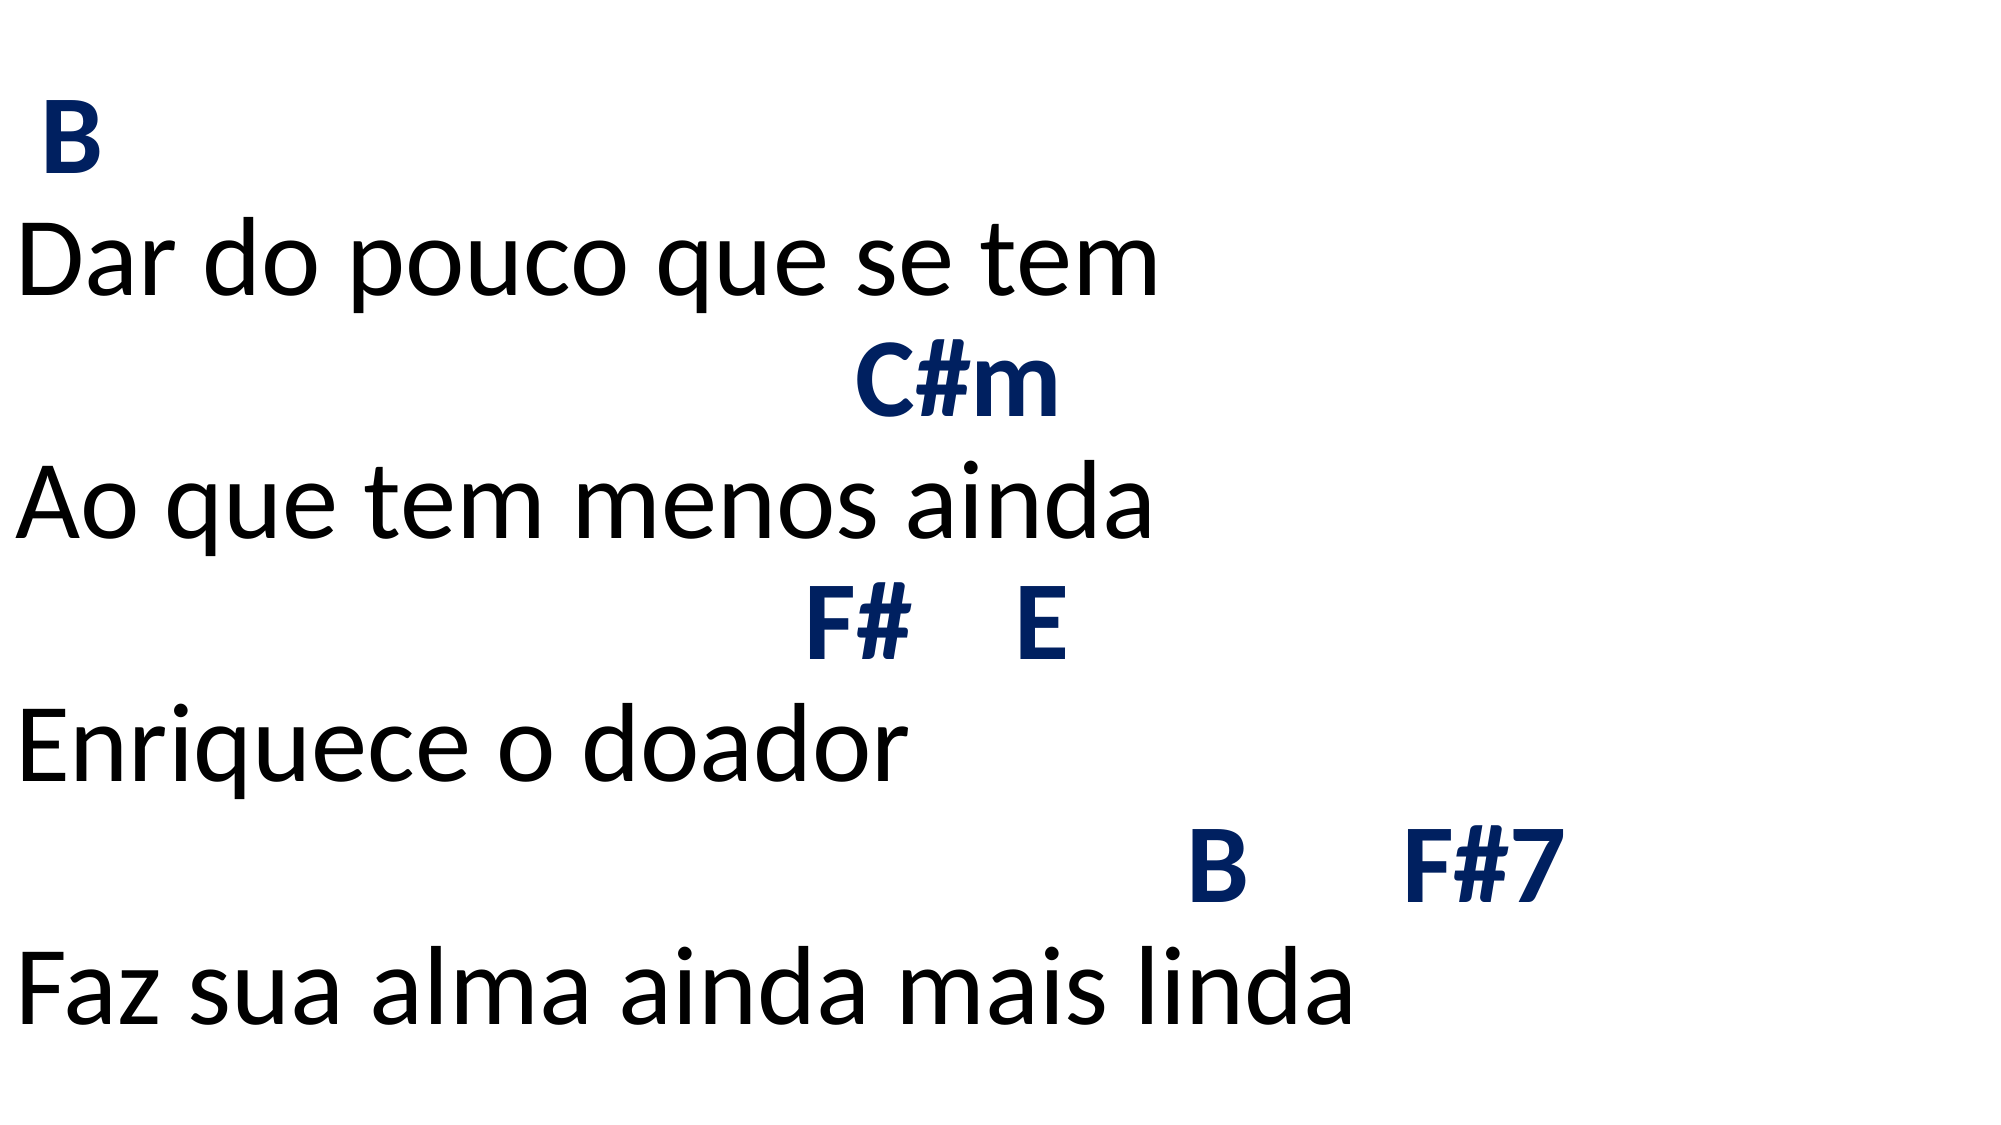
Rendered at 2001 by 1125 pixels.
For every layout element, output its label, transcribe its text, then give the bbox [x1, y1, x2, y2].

title B Dar do pouco que se tem C#m Ao que tem menos ainda F# E Enriquece o doador B F#7 Faz sua alma ainda mais linda [0, 0, 2000, 1125]
